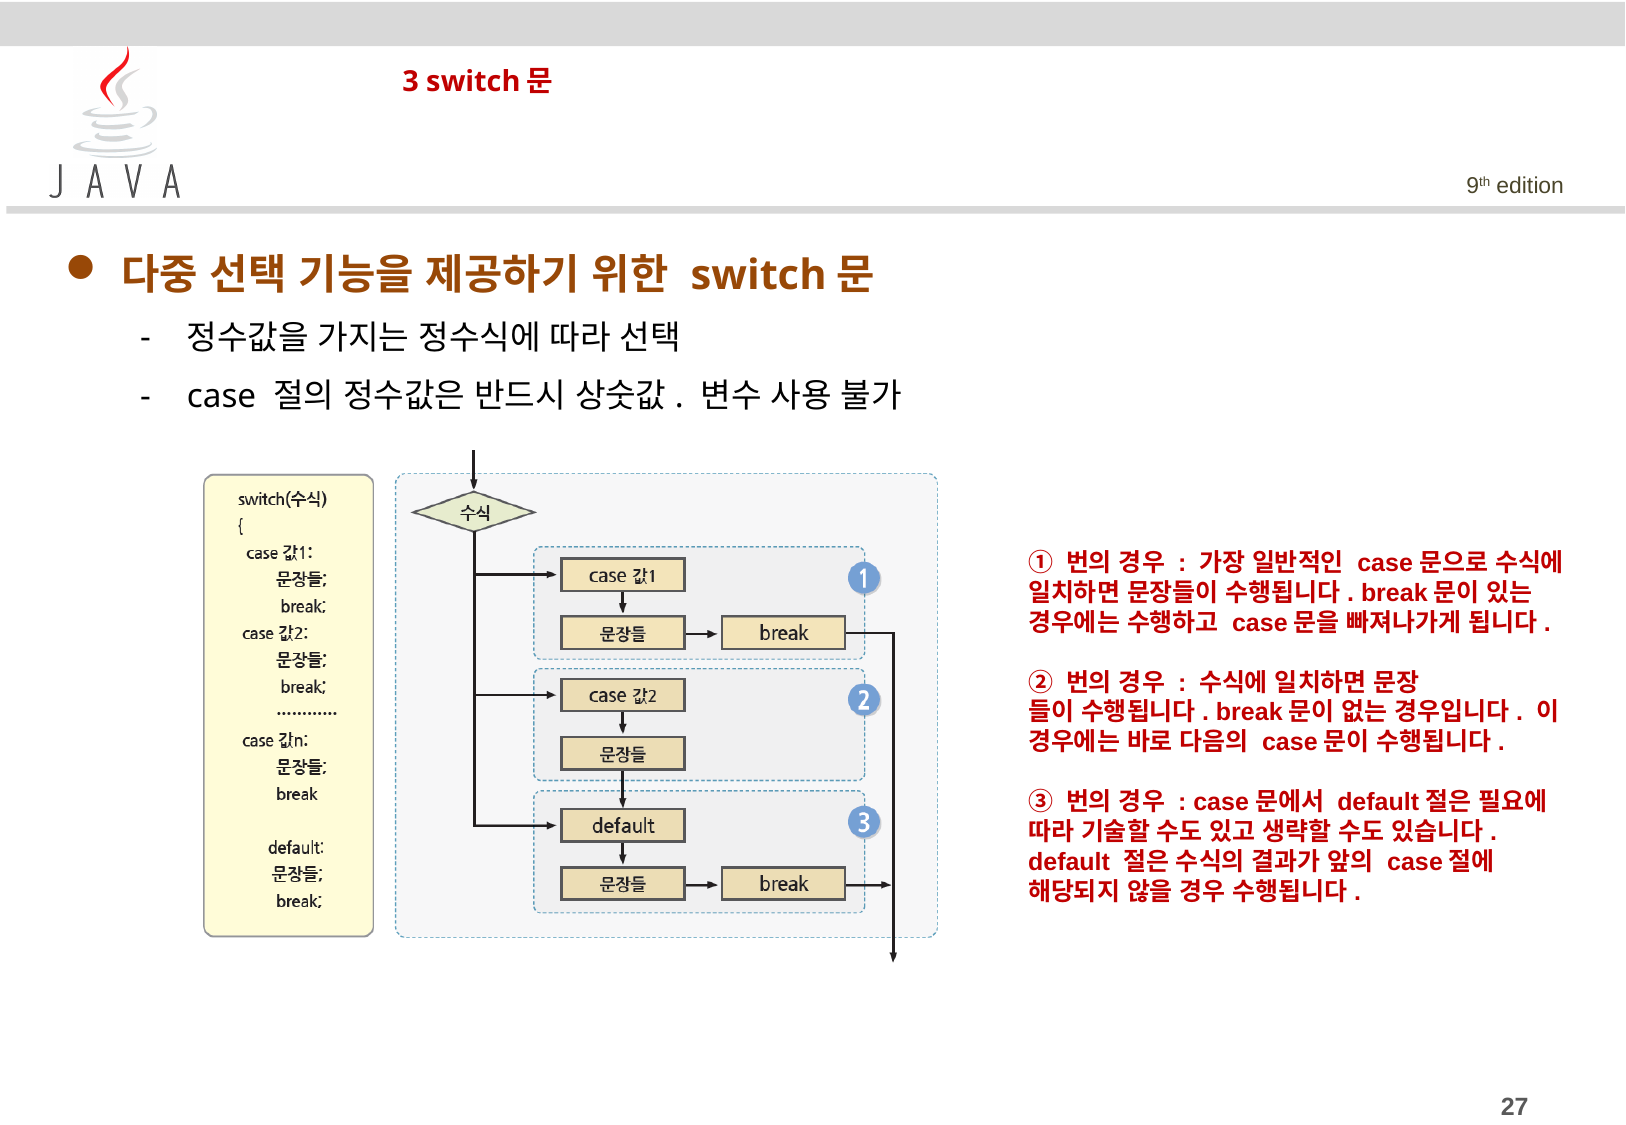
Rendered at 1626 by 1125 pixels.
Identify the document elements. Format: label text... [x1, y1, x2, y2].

title 3 switch문 [387, 54, 1393, 105]
list 다중 선택 기능을 제공하기 위한 switch문 정수값을 가지는 정수식에 따라 선택 case 절의 정수값은 반드시 상숫값. 변수 사용 불가 [48, 223, 1564, 1064]
picture [174, 437, 959, 974]
text_box ① 번의 경우 : 가장 일반적인 case문으로 수식에 일치하면 문장들이 수행됩니다. break문이 있는 경우에는 수행하고 case문을 빠져나가게 됩니다. ② 번의 경우 : 수식에 일치하면 문장 들이 수행됩니다. break문이 없는 경우입니다. 이 경우에는 바로 다음의 case문이 수행됩니다. ③ 번의 경우 : case문에서 default절은 필요에 따라 기술할 수도 있고 생략할 수도 있습니다. default 절은 수식의 결과가 앞의 case절에 해당되지 않을 경우 수행됩니다. [1013, 538, 1581, 913]
picture [49, 164, 180, 198]
slide_number 27 [1164, 1074, 1544, 1125]
picture [73, 46, 157, 158]
